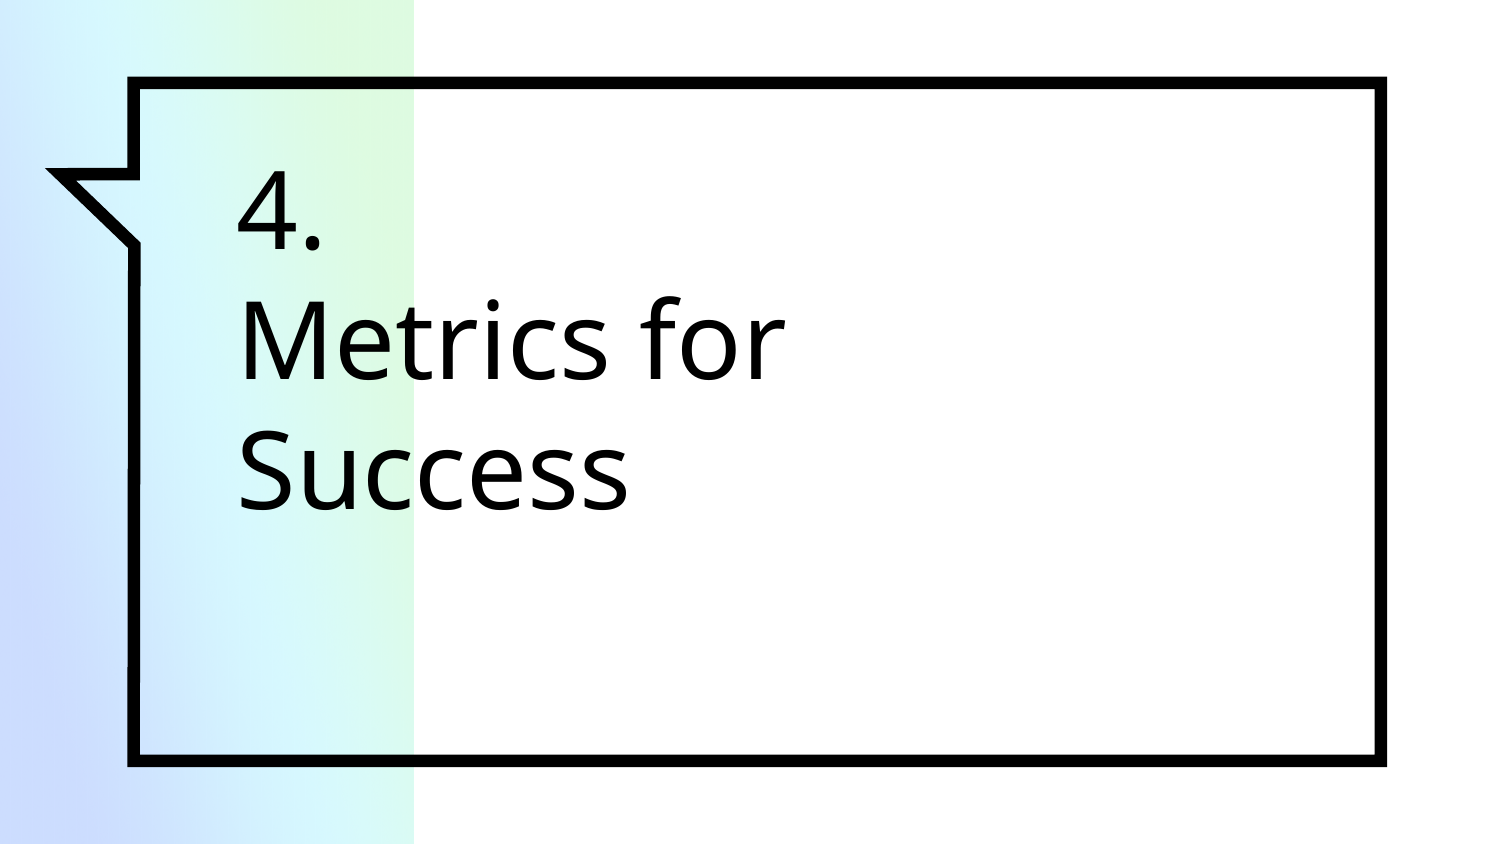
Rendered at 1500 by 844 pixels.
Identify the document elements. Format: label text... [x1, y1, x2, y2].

picture [0, 0, 414, 844]
picture [78, 90, 414, 754]
title 4. Metrics for Success [221, 126, 1179, 317]
